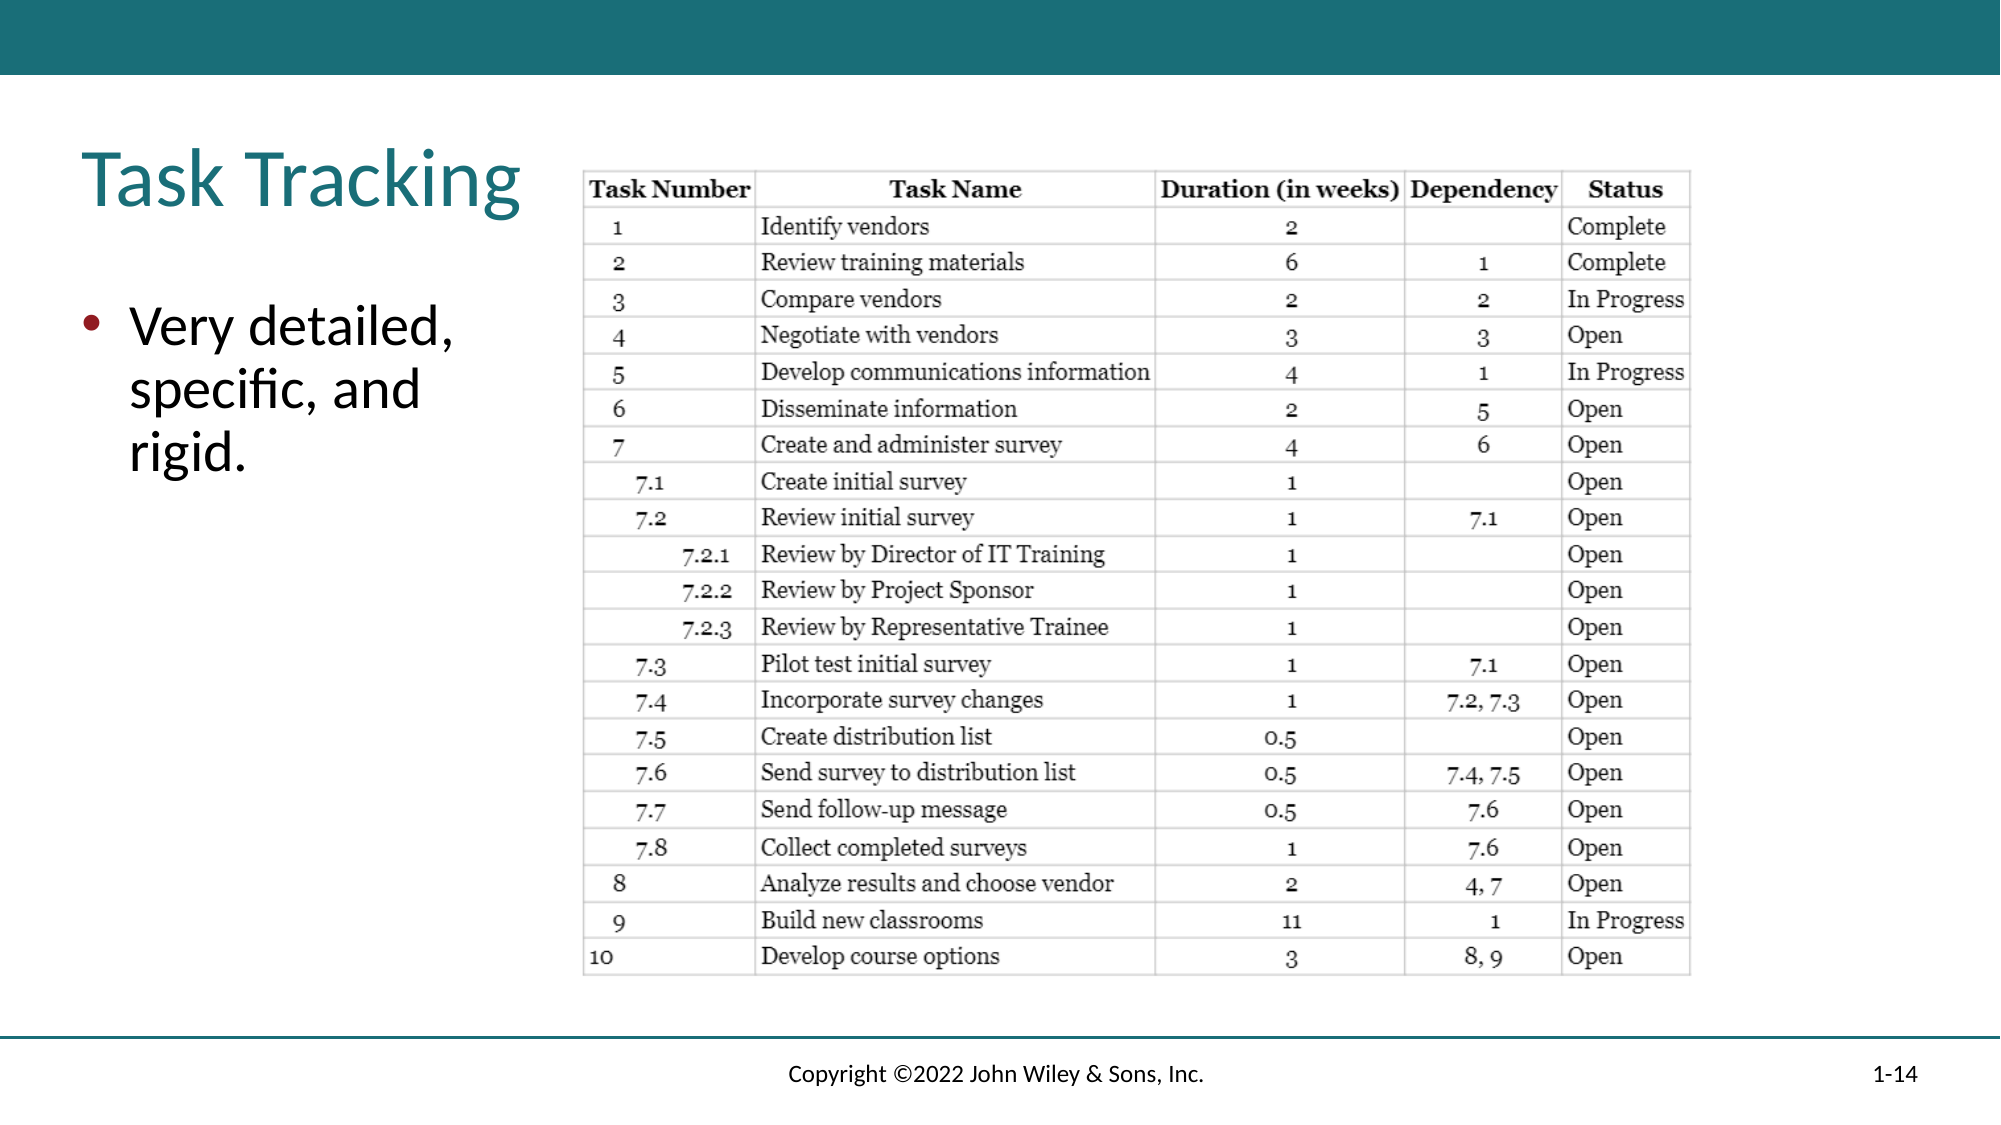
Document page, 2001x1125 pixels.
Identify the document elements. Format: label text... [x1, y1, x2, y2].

slide_number 1-14 [1412, 1042, 1934, 1103]
picture [574, 162, 1713, 984]
title Task Tracking [66, 127, 1934, 288]
footer Copyright ©2022 John Wiley & Sons, Inc. [662, 1042, 1338, 1103]
list Very detailed, specific, and rigid. [66, 287, 525, 550]
